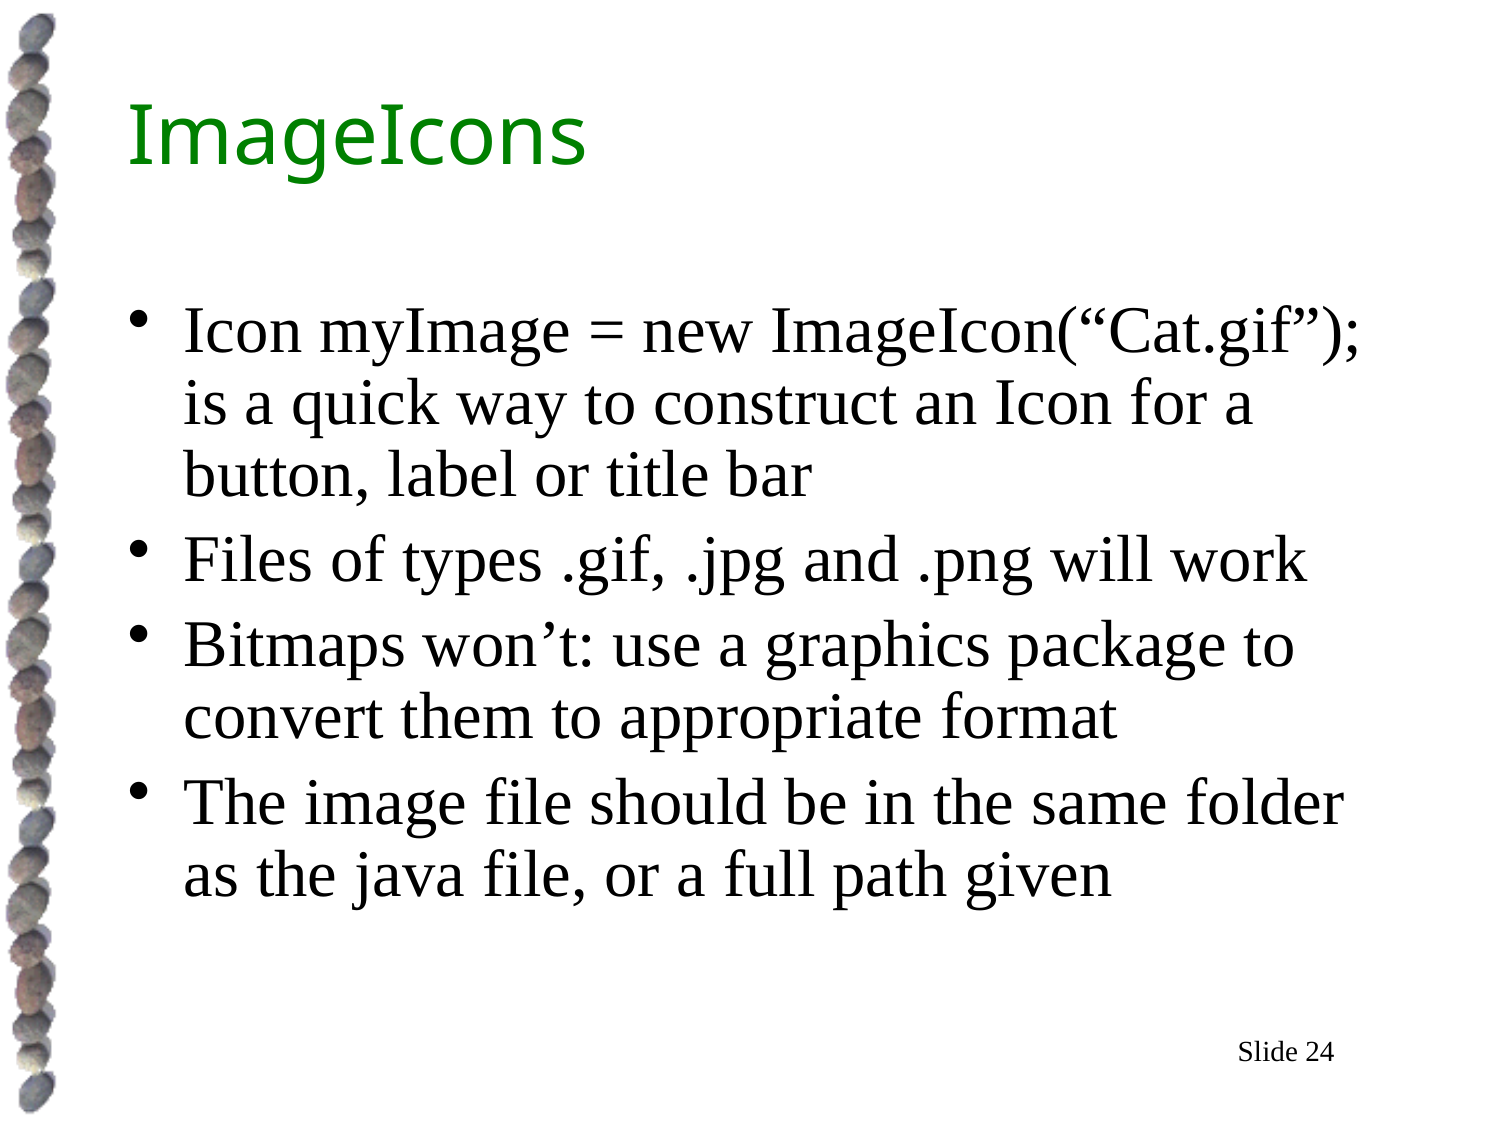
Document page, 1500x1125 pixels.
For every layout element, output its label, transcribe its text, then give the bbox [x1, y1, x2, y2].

title ImageIcons [112, 75, 1388, 188]
slide_number Slide 24 [1037, 1024, 1351, 1101]
list Icon myImage = new ImageIcon(“Cat.gif”); is a quick way to construct an Icon for a button, label or title bar Files of types .gif, .jpg and .png will work Bitmaps won’t: use a graphics package to convert them to appropriate format The image file should be in the same folder as the java file, or a full path given [112, 287, 1388, 963]
picture [0, 0, 65, 1125]
